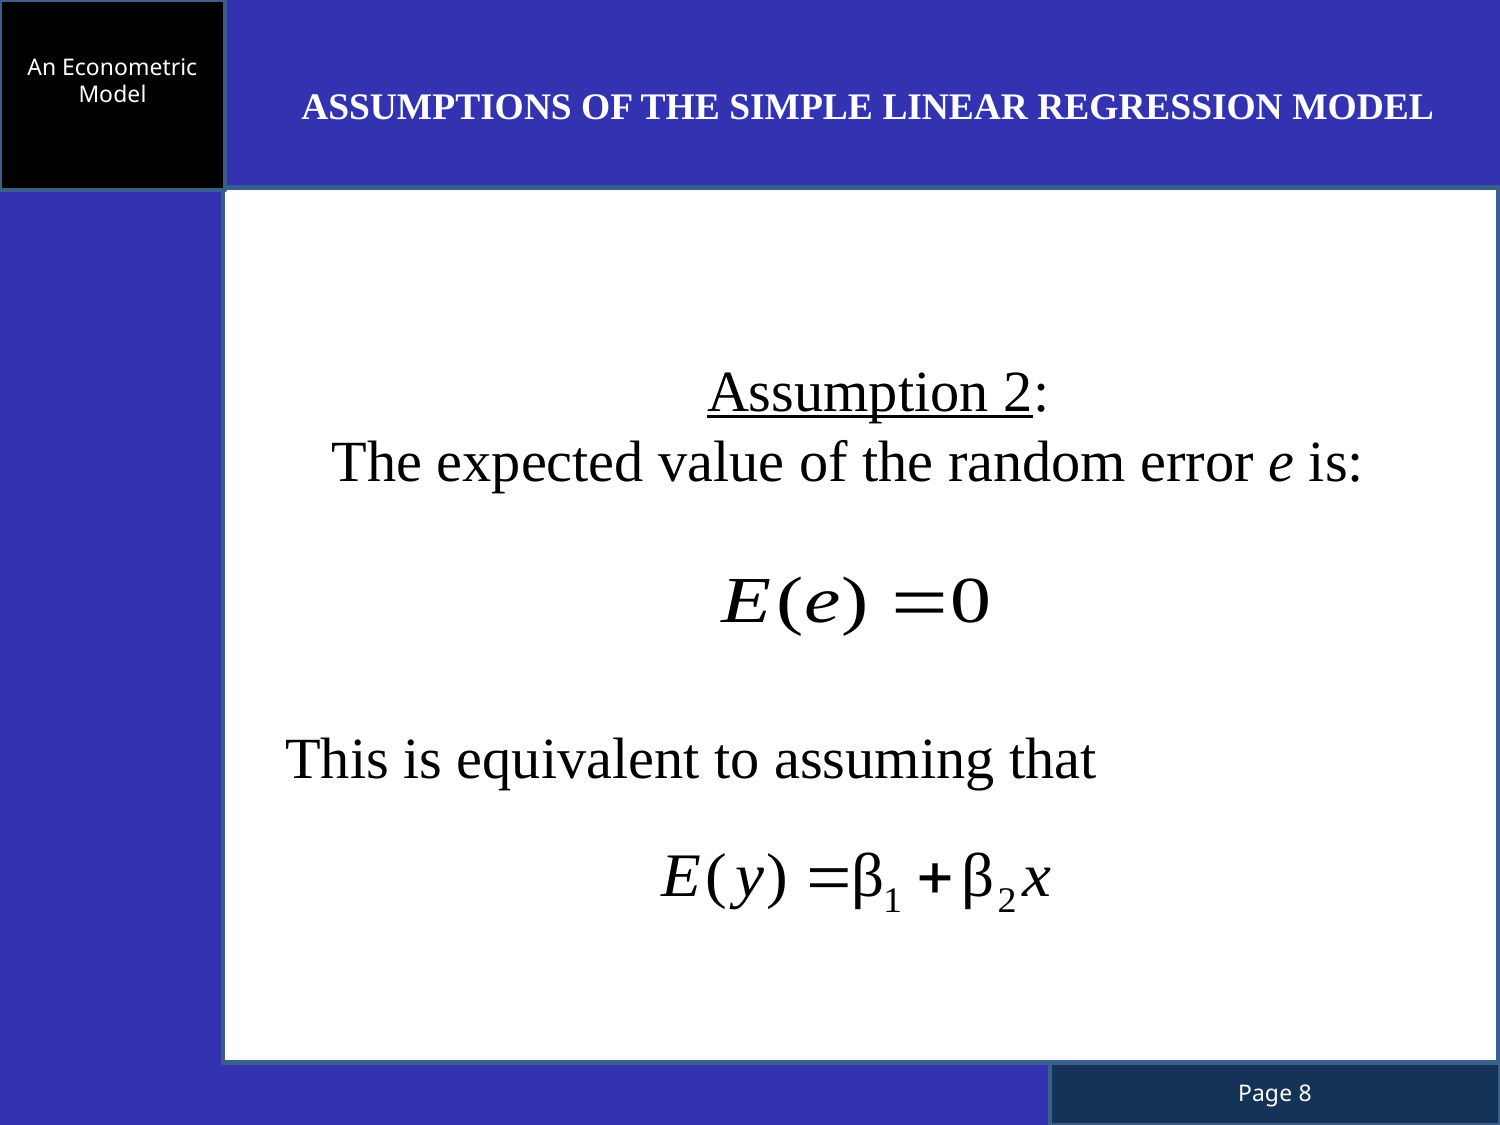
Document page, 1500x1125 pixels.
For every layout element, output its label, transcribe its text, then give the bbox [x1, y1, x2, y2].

text_box This is equivalent to assuming that [251, 712, 1217, 798]
text_box ASSUMPTIONS OF THE SIMPLE LINEAR REGRESSION MODEL [214, 74, 1500, 135]
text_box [649, 834, 1063, 928]
text_box Assumption 2: The expected value of the random error e is: [302, 345, 1440, 501]
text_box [705, 562, 1007, 651]
text_box An Econometric Model [0, 45, 225, 115]
